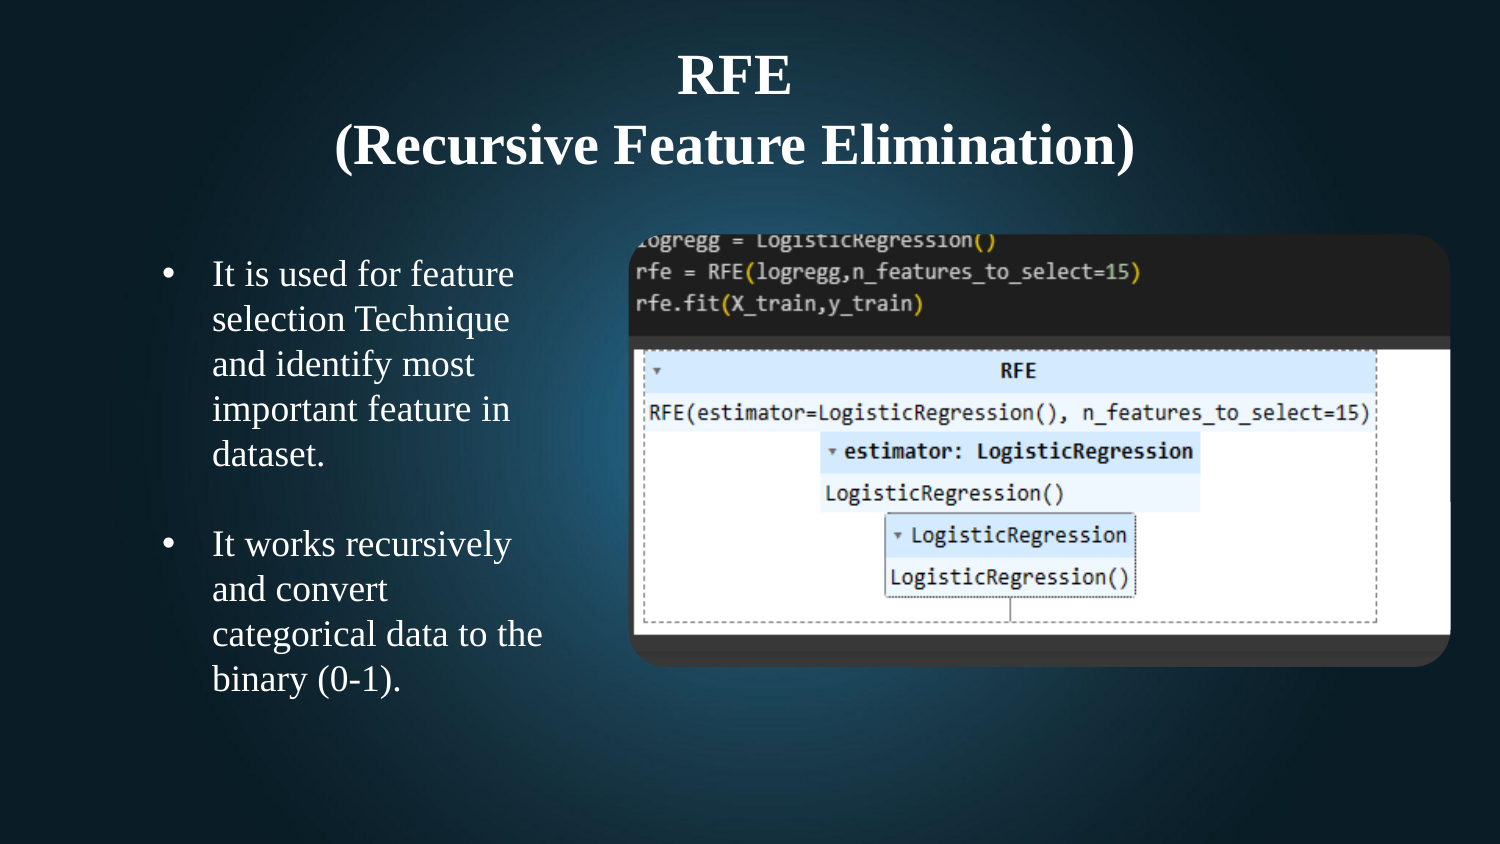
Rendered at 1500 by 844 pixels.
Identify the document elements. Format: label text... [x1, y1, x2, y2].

subtitle It is used for feature selection Technique and identify most important feature in dataset. It works recursively and convert categorical data to the binary (0-1). [122, 234, 564, 756]
title RFE (Recursive Feature Elimination) [76, 0, 1394, 191]
picture [0, 0, 1500, 844]
